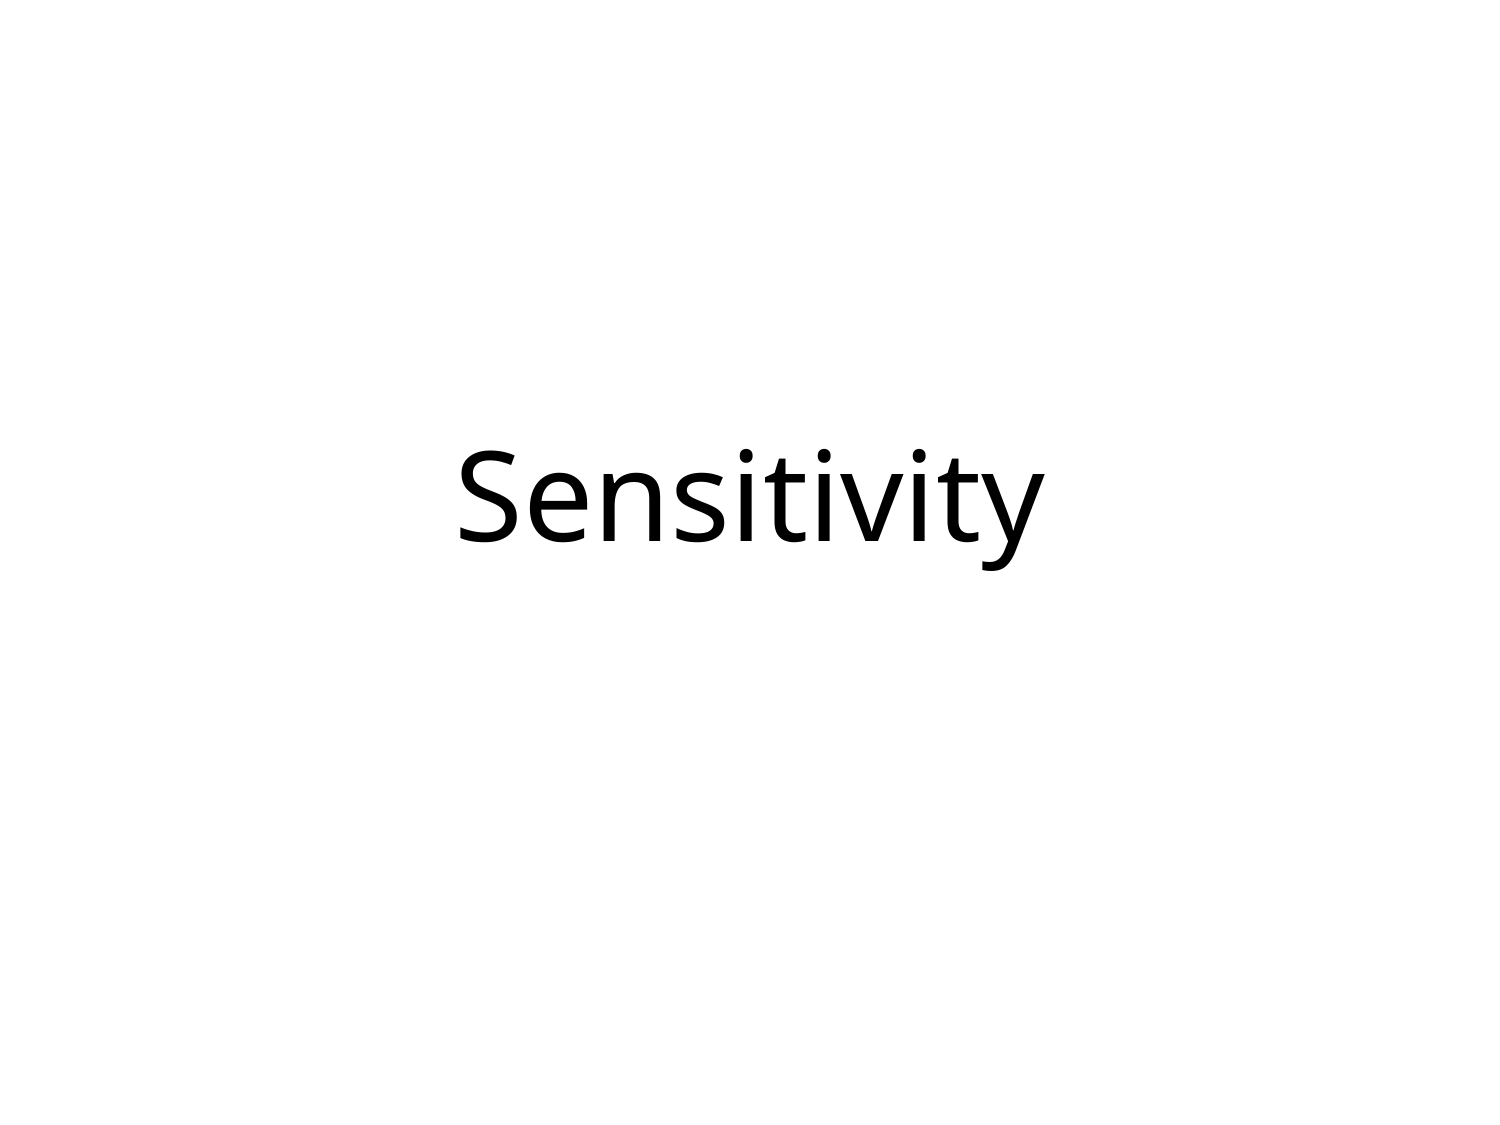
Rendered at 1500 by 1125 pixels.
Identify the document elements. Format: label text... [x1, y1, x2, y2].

title Sensitivity [112, 184, 1388, 576]
